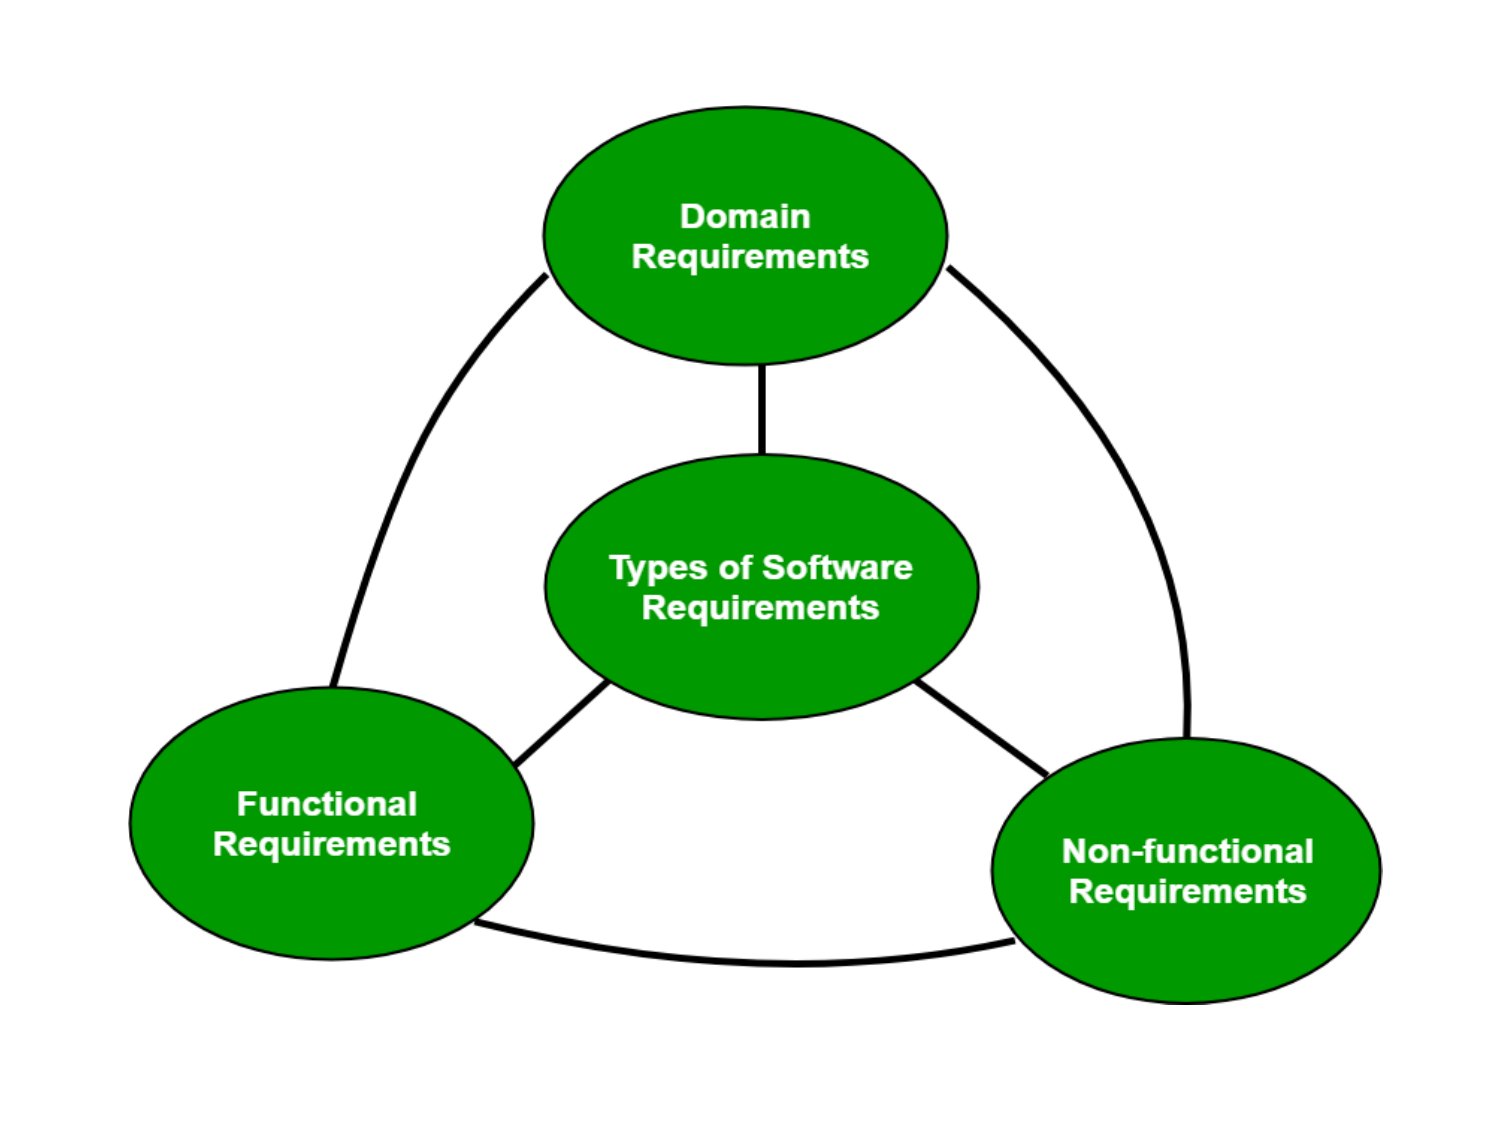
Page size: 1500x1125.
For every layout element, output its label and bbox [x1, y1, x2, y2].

list [128, 105, 1384, 1006]
